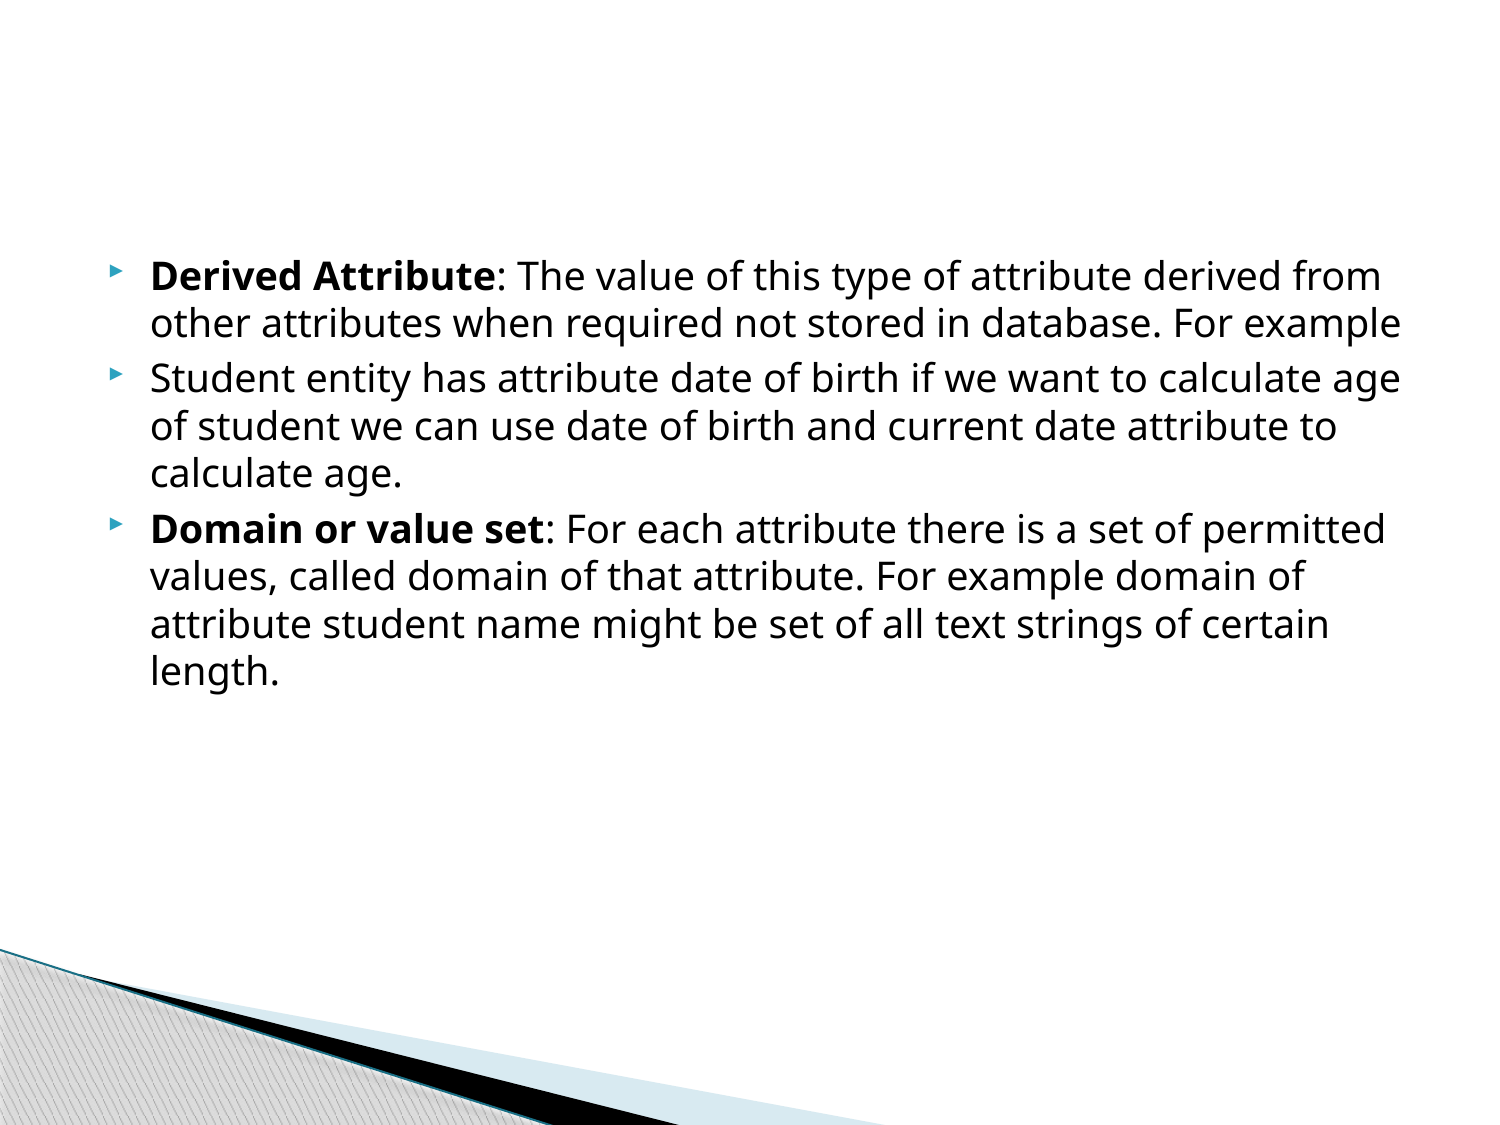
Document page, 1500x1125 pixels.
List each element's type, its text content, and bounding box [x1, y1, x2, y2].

list Derived Attribute: The value of this type of attribute derived from other attributes when required not stored in database. For example Student entity has attribute date of birth if we want to calculate age of student we can use date of birth and current date attribute to calculate age. Domain or value set: For each attribute there is a set of permitted values, called domain of that attribute. For example domain of attribute student name might be set of all text strings of certain length. [75, 243, 1425, 986]
